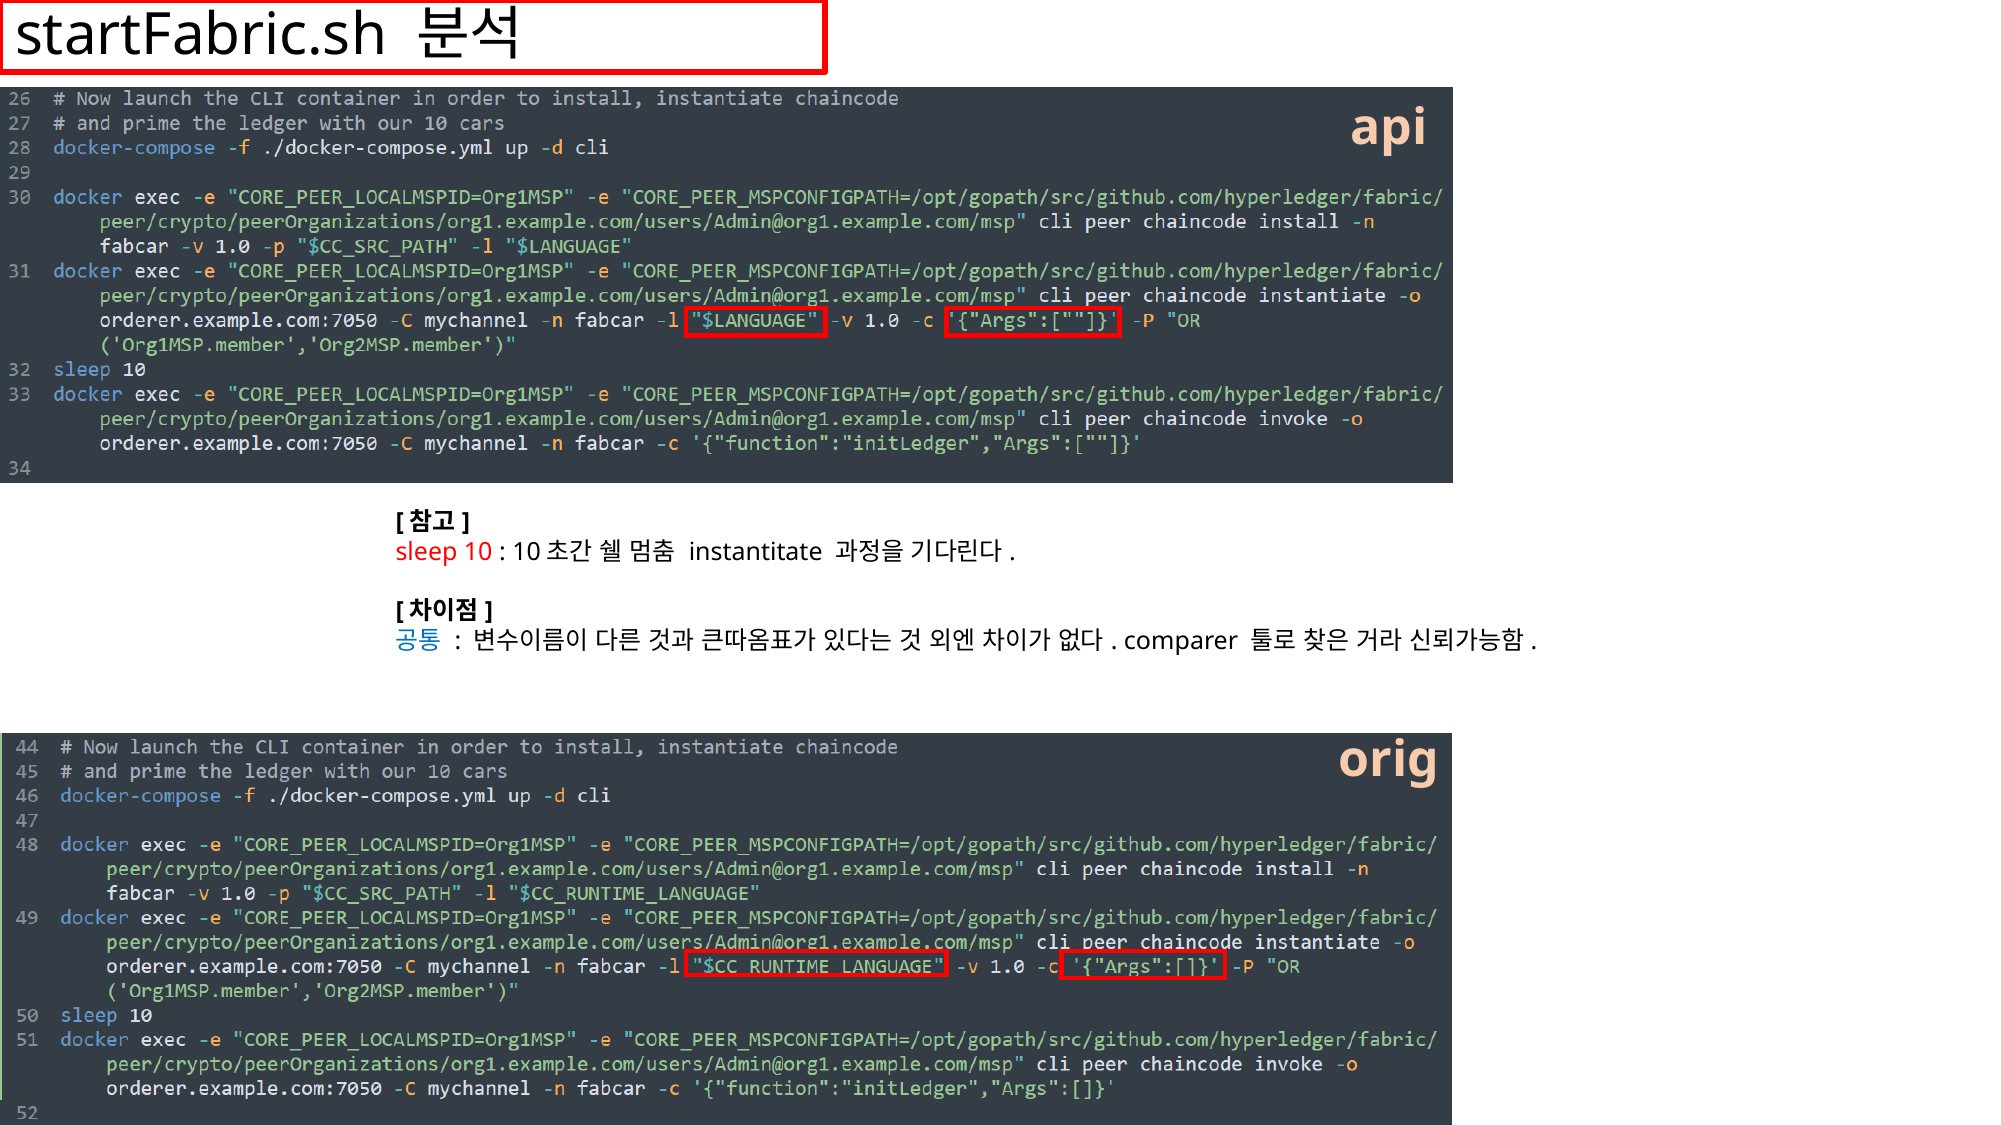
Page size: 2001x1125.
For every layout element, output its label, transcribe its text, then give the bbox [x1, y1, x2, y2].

picture [0, 87, 1453, 483]
text_box orig [1323, 718, 1455, 794]
text_box [참고] sleep 10 : 10초간 쉘 멈춤 instantitate 과정을 기다린다. [차이점] 공통 : 변수이름이 다른 것과 큰따옴표가 있다는 것 외엔 차이가 없다. comparer 툴로 찾은 거라 신뢰가능함. [380, 497, 1553, 663]
picture [0, 733, 1452, 1125]
title startFabric.sh 분석 [0, 0, 826, 73]
